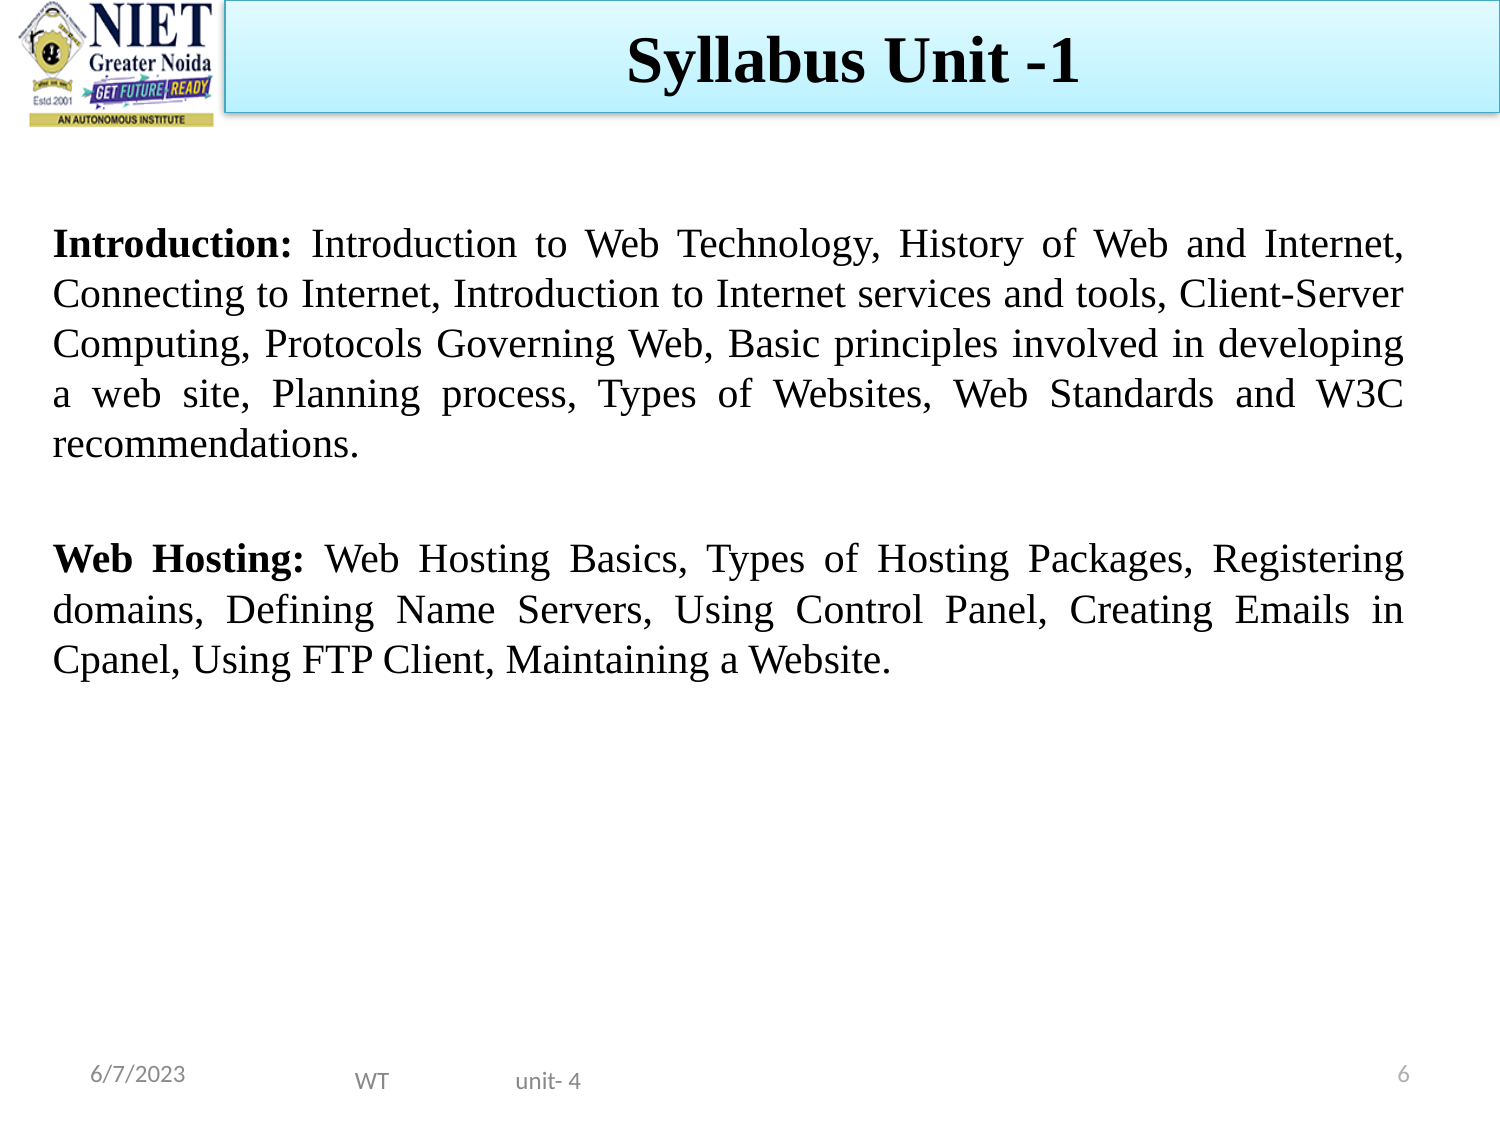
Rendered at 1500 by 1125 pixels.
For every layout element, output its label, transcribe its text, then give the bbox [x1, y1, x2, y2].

picture [18, 0, 214, 127]
slide_number 6 [1074, 1042, 1425, 1103]
footer WT unit- 4 [0, 1050, 1050, 1110]
text_box Syllabus Unit -1 [224, 0, 1500, 113]
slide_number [75, 1042, 425, 1103]
list Introduction: Introduction to Web Technology, History of Web and Internet, Connecting to Internet, Introduction to Internet services and tools, Client-Server Computing, Protocols Governing Web, Basic principles involved in developing a web site, Planning process, Types of Websites, Web Standards and W3C recommendations. Web Hosting: Web Hosting Basics, Types of Hosting Packages, Registering domains, Defining Name Servers, Using Control Panel, Creating Emails in Cpanel, Using FTP Client, Maintaining a Website. [18, 208, 1421, 969]
